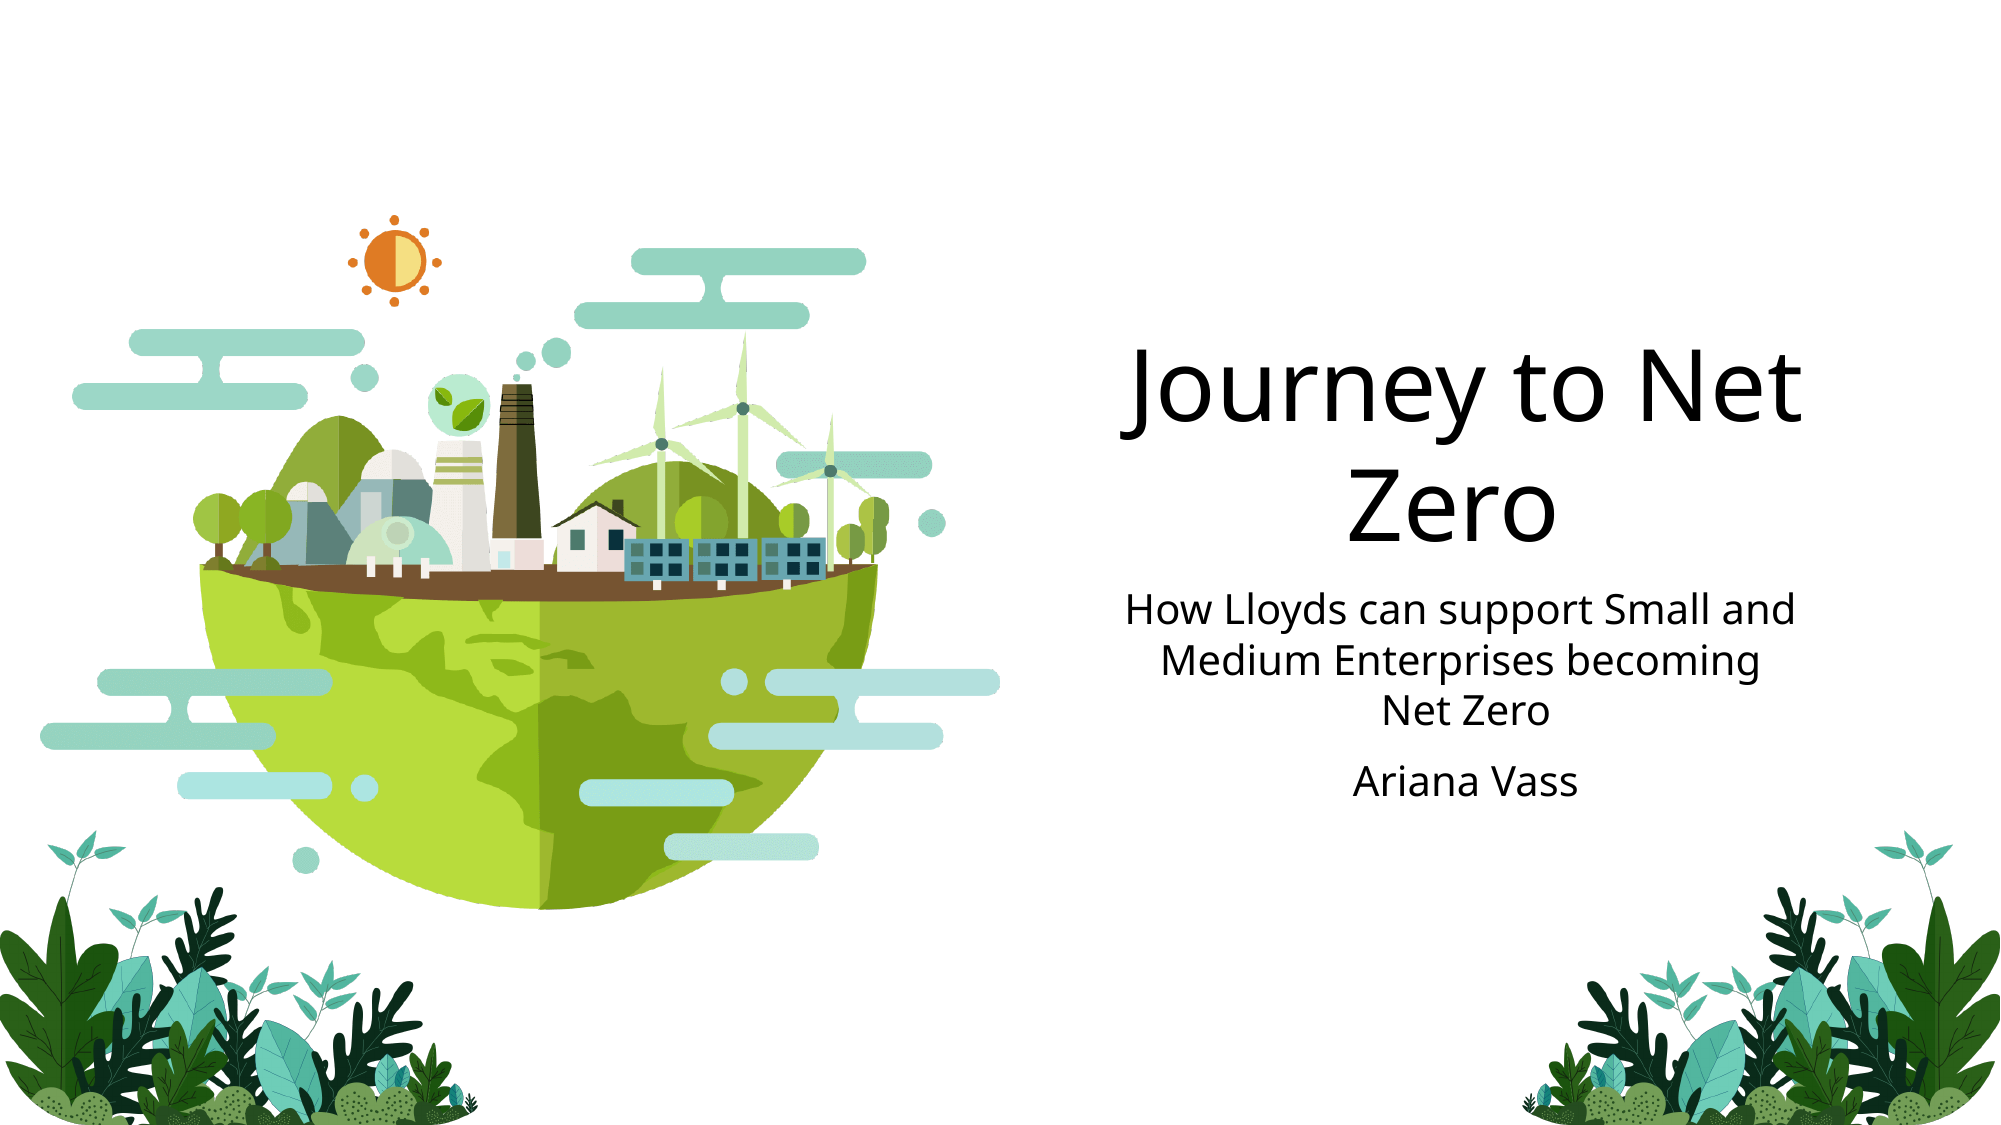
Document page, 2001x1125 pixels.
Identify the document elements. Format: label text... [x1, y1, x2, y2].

text_box Ariana Vass [1061, 746, 1871, 812]
text_box Journey to Net Zero [1061, 314, 1871, 569]
picture [0, 215, 1000, 1125]
text_box How Lloyds can support Small and Medium Enterprises becoming Net Zero [1061, 575, 1871, 741]
picture [1522, 830, 2000, 1125]
